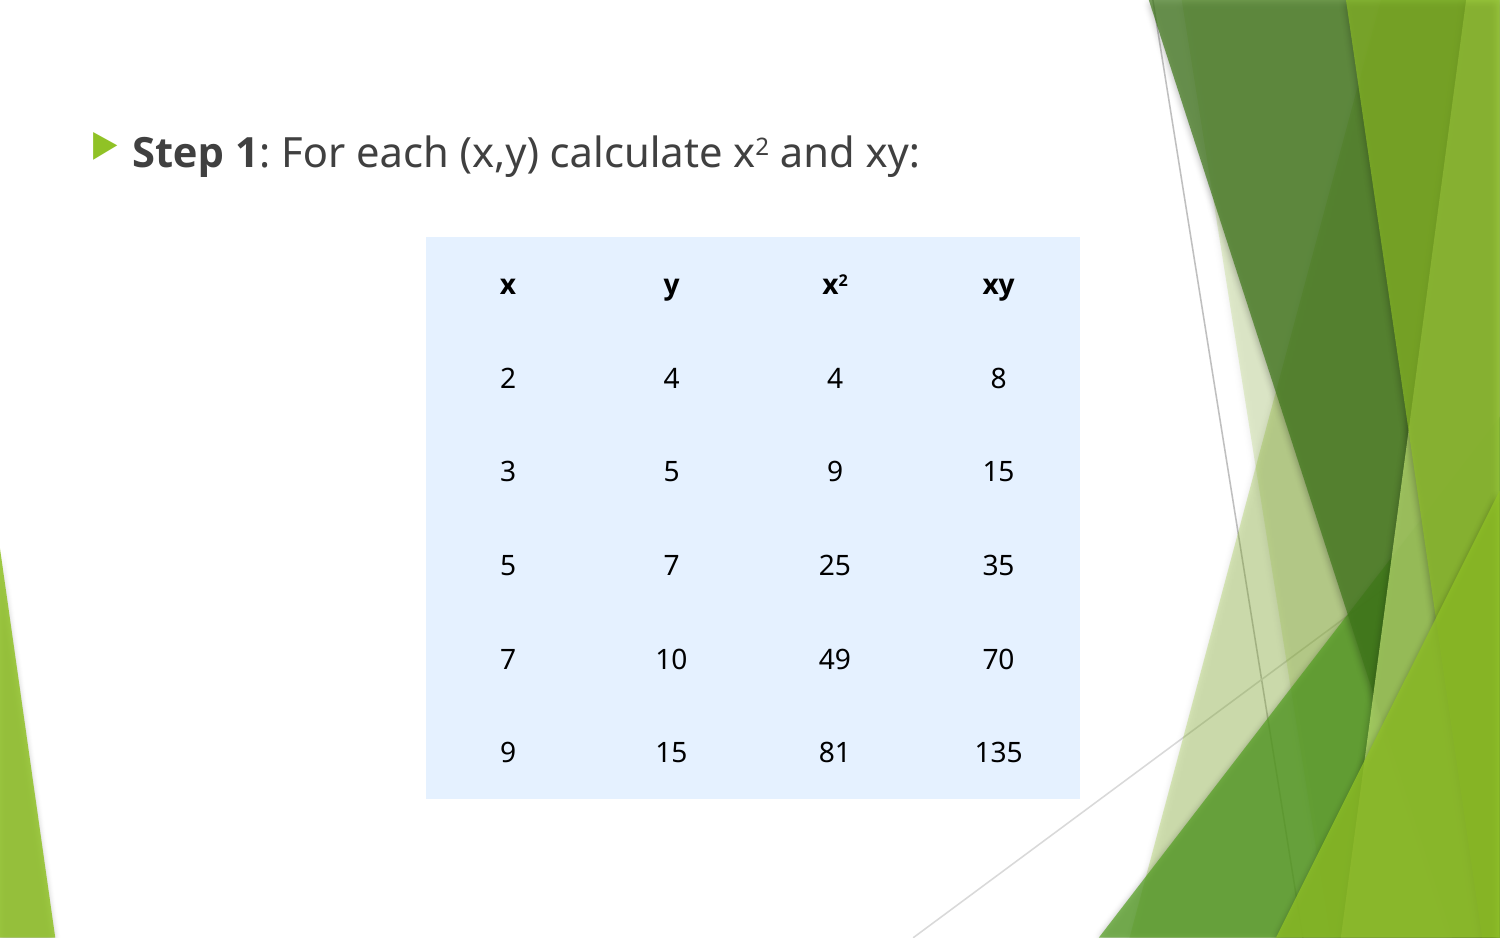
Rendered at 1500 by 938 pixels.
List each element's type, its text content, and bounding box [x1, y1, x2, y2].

table_cell 4 [590, 330, 753, 424]
list Step 1: For each (x,y) calculate x2 and xy: [75, 118, 1425, 838]
table_cell 7 [426, 611, 590, 705]
table_cell 4 [753, 330, 917, 424]
table_cell 15 [590, 705, 753, 799]
table_cell 7 [590, 518, 753, 611]
table_cell 9 [426, 705, 590, 799]
table_cell 81 [753, 705, 917, 799]
table_cell 5 [426, 518, 590, 611]
table_header x2 [753, 237, 917, 330]
table_header y [590, 237, 753, 330]
table_cell 25 [753, 518, 917, 611]
table_cell 35 [917, 518, 1080, 611]
table_cell 10 [590, 611, 753, 705]
table_header x [426, 237, 590, 330]
table_cell 70 [917, 611, 1080, 705]
table_cell 135 [917, 705, 1080, 799]
table_cell 3 [426, 424, 590, 518]
table_cell 9 [753, 424, 917, 518]
table_cell 5 [590, 424, 753, 518]
table_header xy [917, 237, 1080, 330]
table_cell 8 [917, 330, 1080, 424]
table_cell 2 [426, 330, 590, 424]
table_cell 49 [753, 611, 917, 705]
table_cell 15 [917, 424, 1080, 518]
